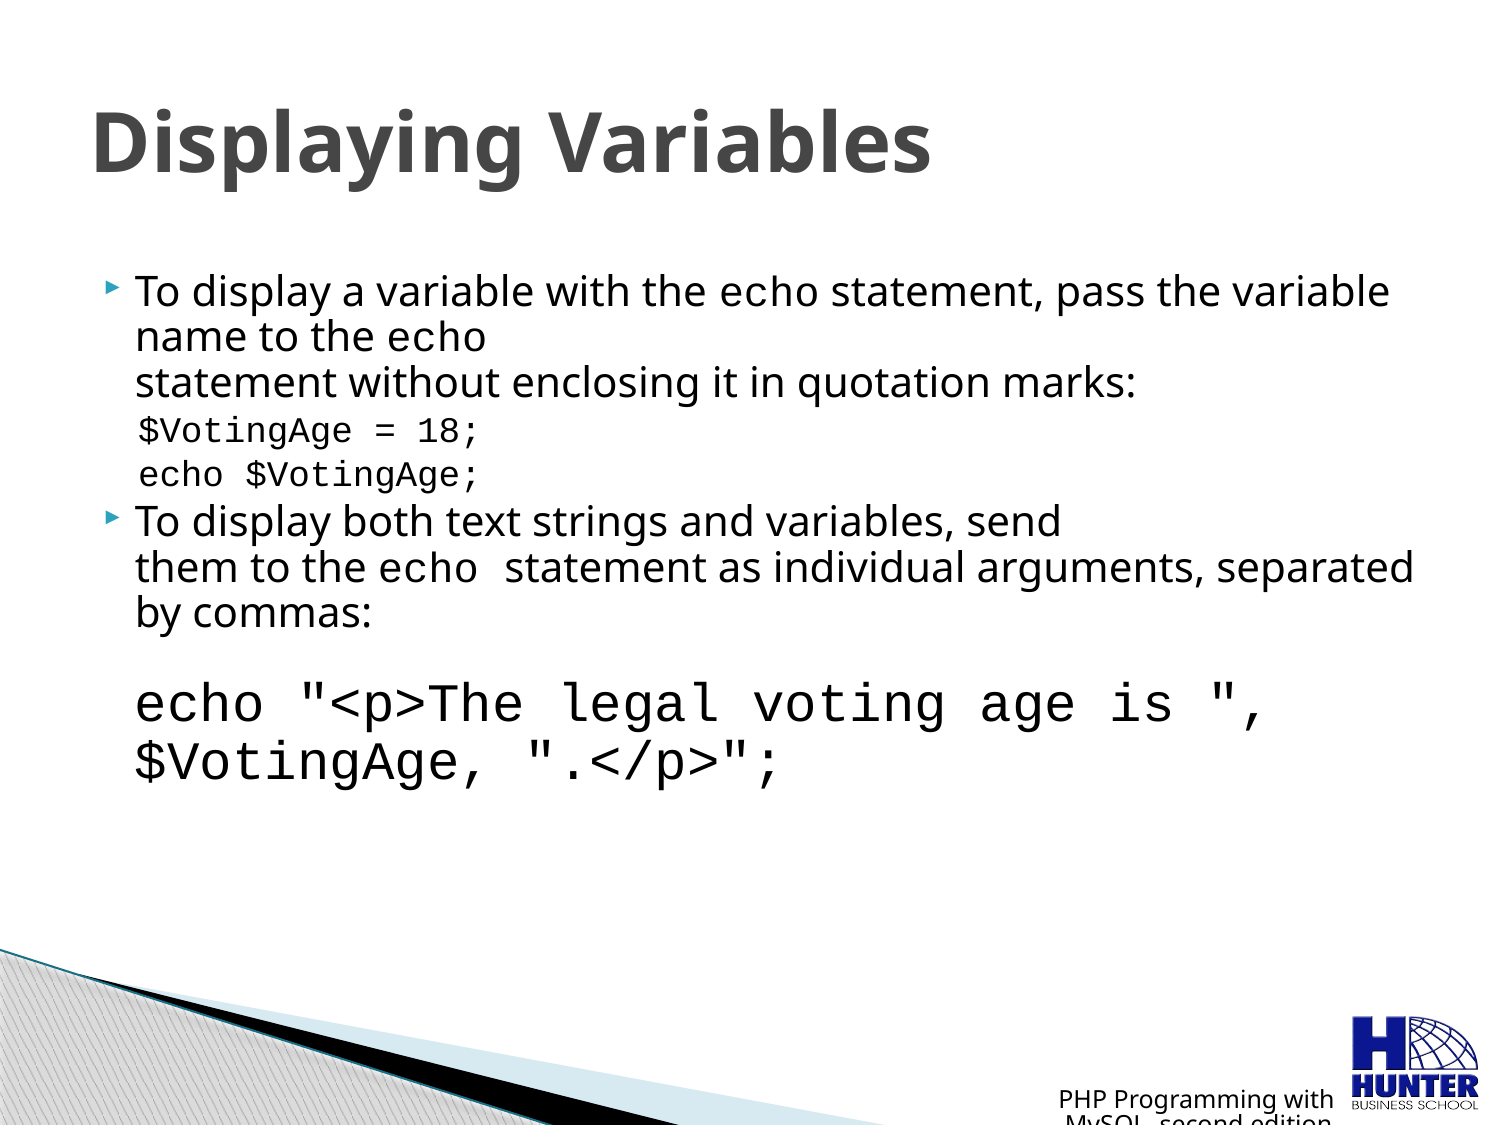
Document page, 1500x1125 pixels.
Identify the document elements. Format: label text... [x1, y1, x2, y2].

title Displaying Variables [75, 45, 1425, 233]
list To display a variable with the echo statement, pass the variable name to the echo statement without enclosing it in quotation marks: $VotingAge = 18; echo $VotingAge; To display both text strings and variables, send them to the echo statement as individual arguments, separated by commas: echo "<p>The legal voting age is ", $VotingAge, ".</p>"; [75, 262, 1463, 1005]
picture [1352, 1016, 1479, 1111]
footer PHP Programming with MySQL, second edition [1043, 1038, 1352, 1125]
